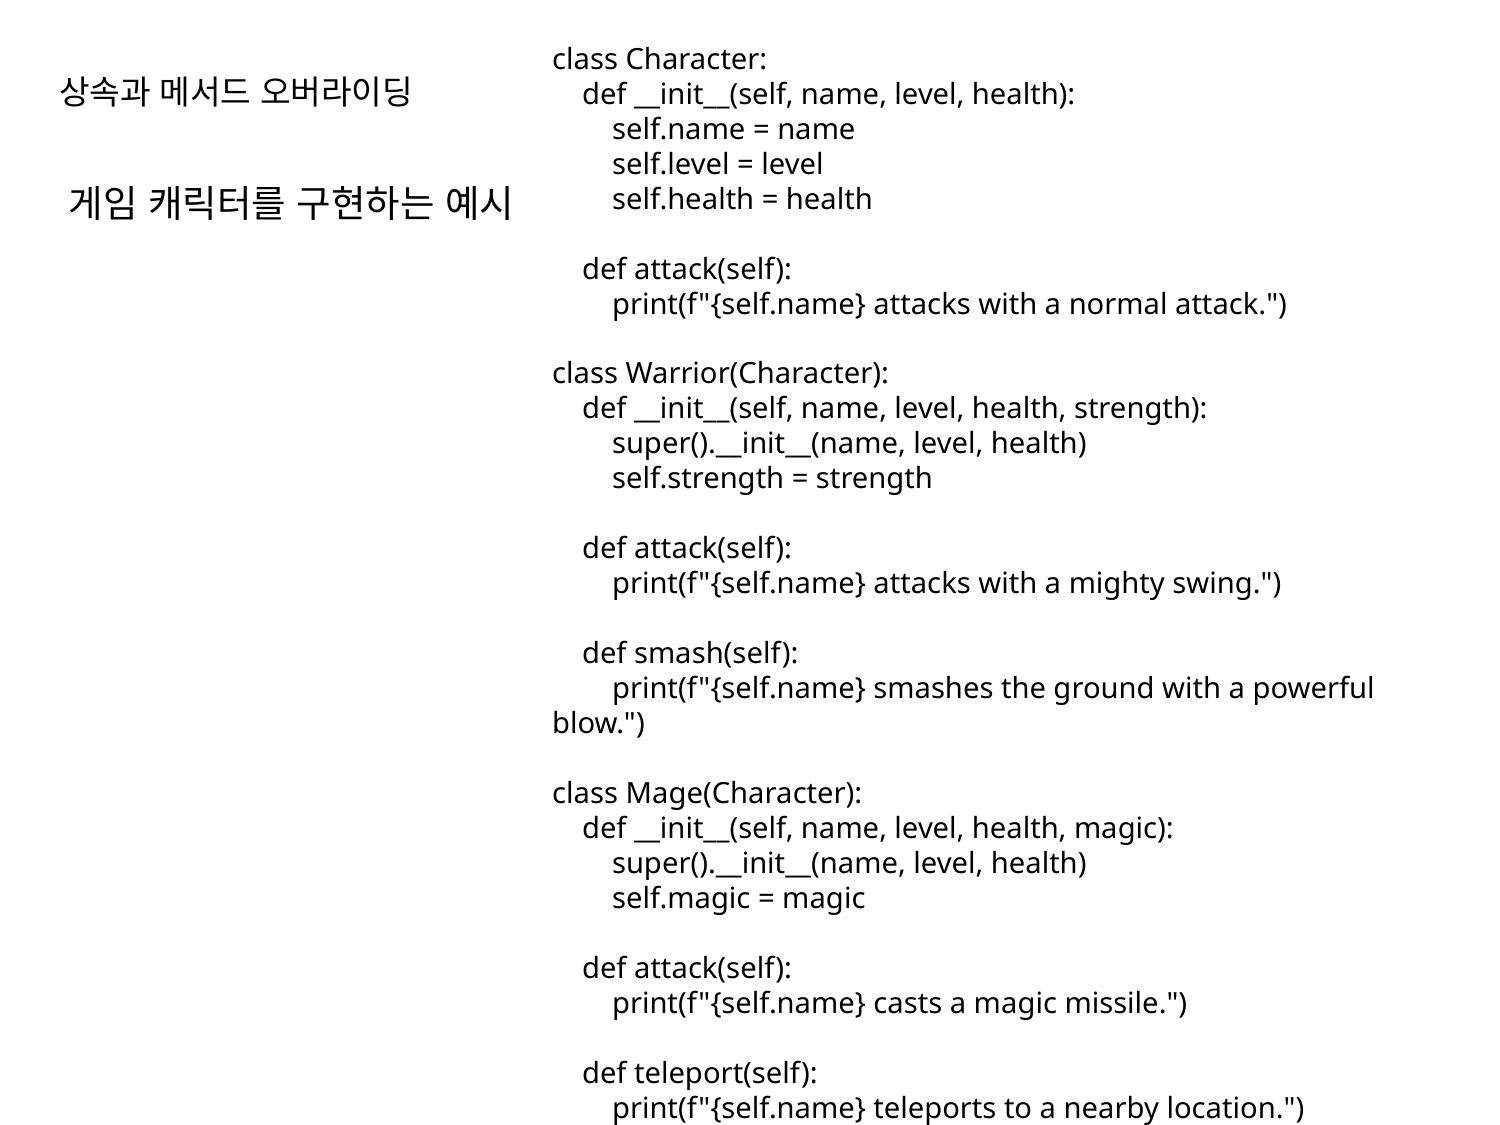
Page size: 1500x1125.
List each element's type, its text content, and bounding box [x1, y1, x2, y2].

text_box class Character: def __init__(self, name, level, health): self.name = name self.level = level self.health = health def attack(self): print(f"{self.name} attacks with a normal attack.") class Warrior(Character): def __init__(self, name, level, health, strength): super().__init__(name, level, health) self.strength = strength def attack(self): print(f"{self.name} attacks with a mighty swing.") def smash(self): print(f"{self.name} smashes the ground with a powerful blow.") class Mage(Character): def __init__(self, name, level, health, magic): super().__init__(name, level, health) self.magic = magic def attack(self): print(f"{self.name} casts a magic missile.") def teleport(self): print(f"{self.name} teleports to a nearby location.") [537, 32, 1483, 1125]
title 상속과 메서드 오버라이딩 [17, 45, 455, 138]
text_box 게임 캐릭터를 구현하는 예시 [54, 172, 530, 233]
